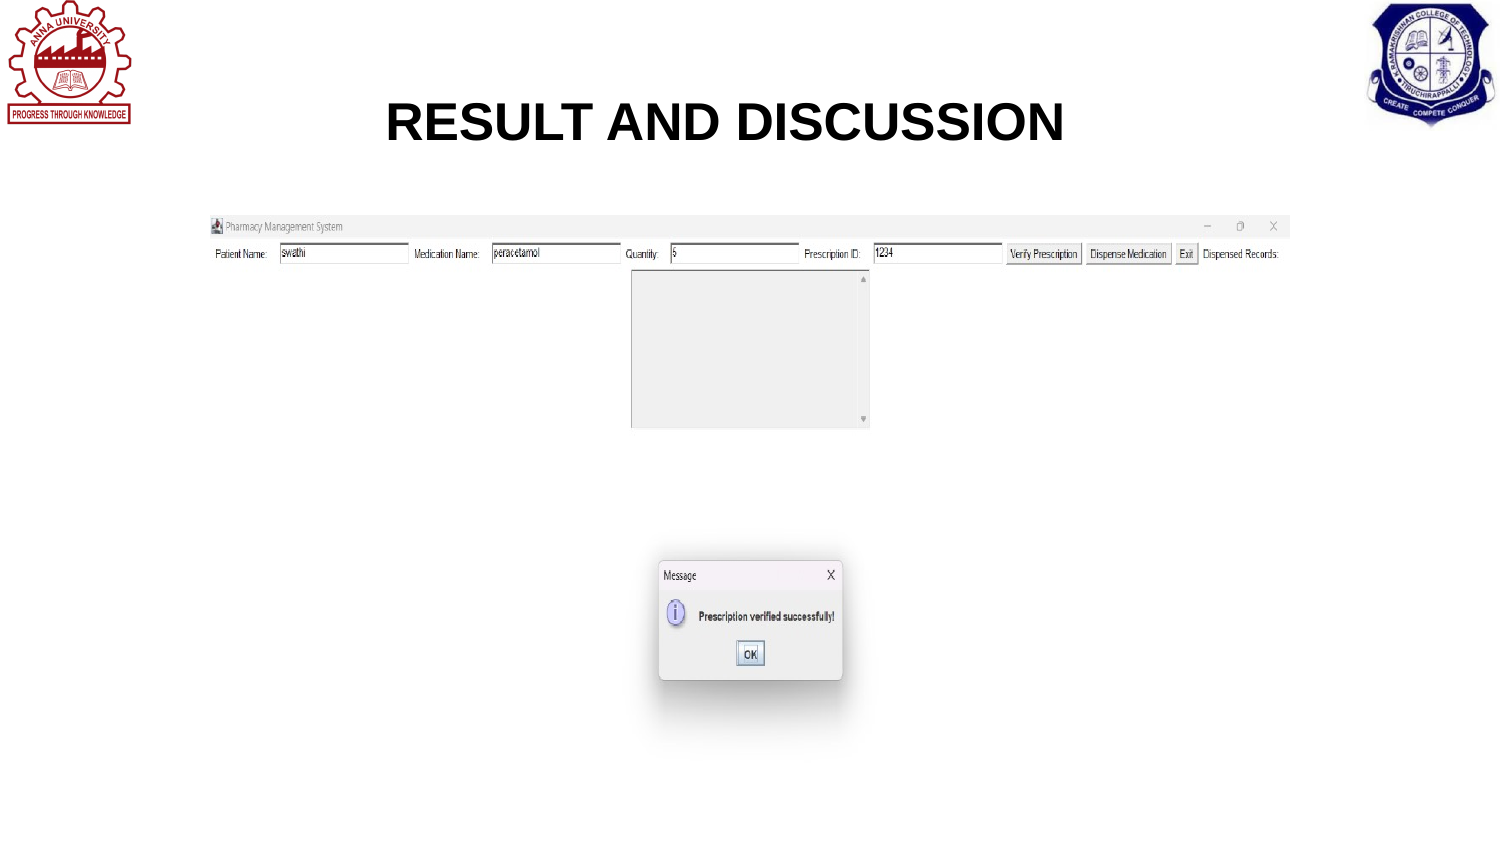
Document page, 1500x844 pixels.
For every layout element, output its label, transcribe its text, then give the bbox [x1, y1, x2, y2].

picture [1364, 0, 1500, 131]
picture [6, 0, 132, 126]
title RESULT AND DISCUSSION [267, 72, 1273, 167]
picture [209, 215, 1290, 787]
